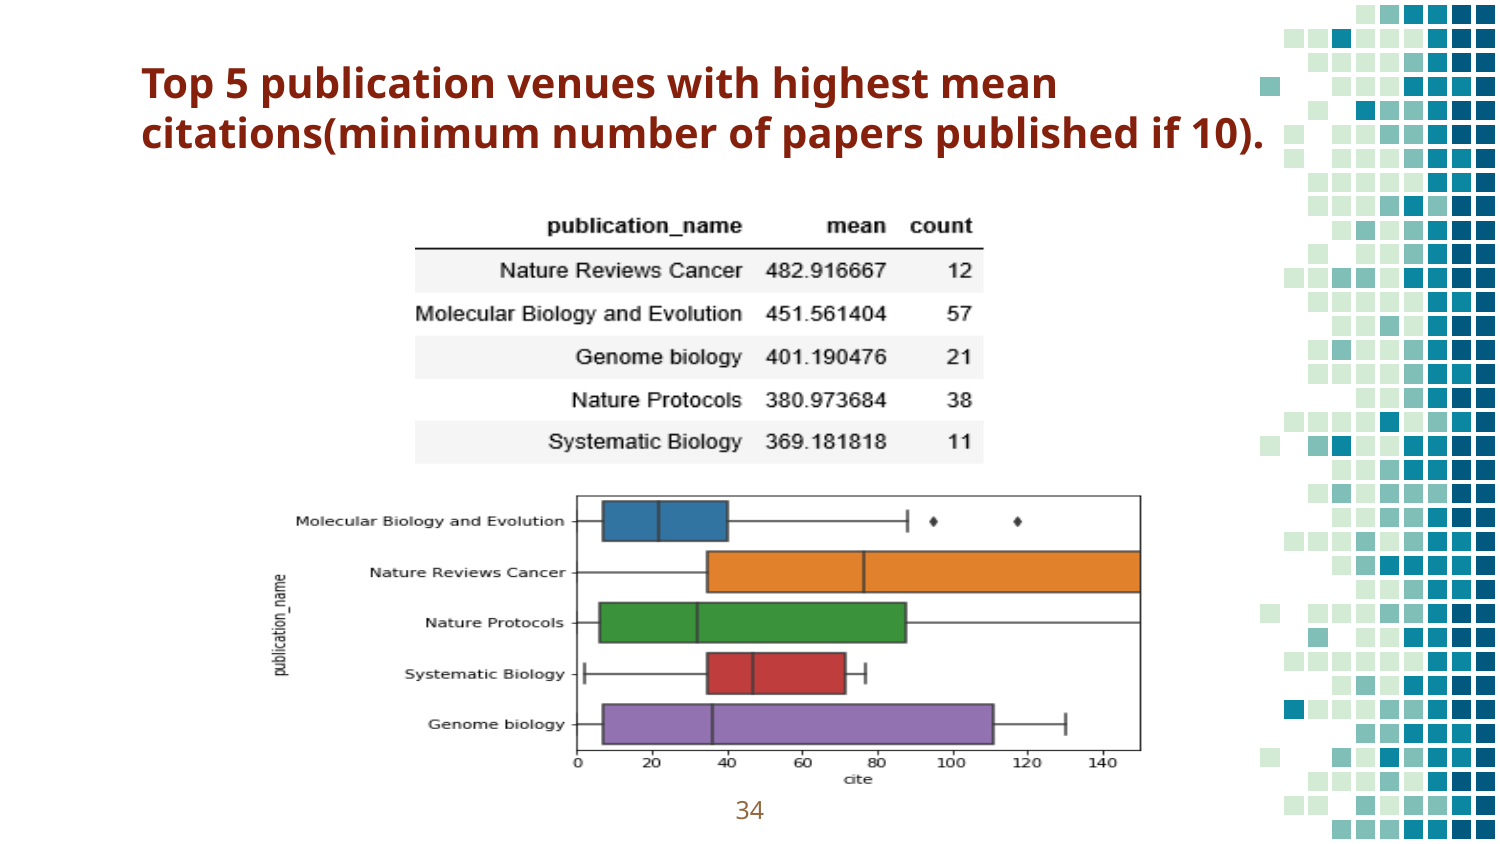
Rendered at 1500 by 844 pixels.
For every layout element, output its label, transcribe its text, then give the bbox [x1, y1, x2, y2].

text_box ‹#› [705, 808, 795, 844]
text_box Top 5 publication venues with highest mean citations(minimum number of papers published if 10). [125, 43, 1374, 171]
picture [230, 485, 1177, 799]
picture [414, 195, 986, 469]
